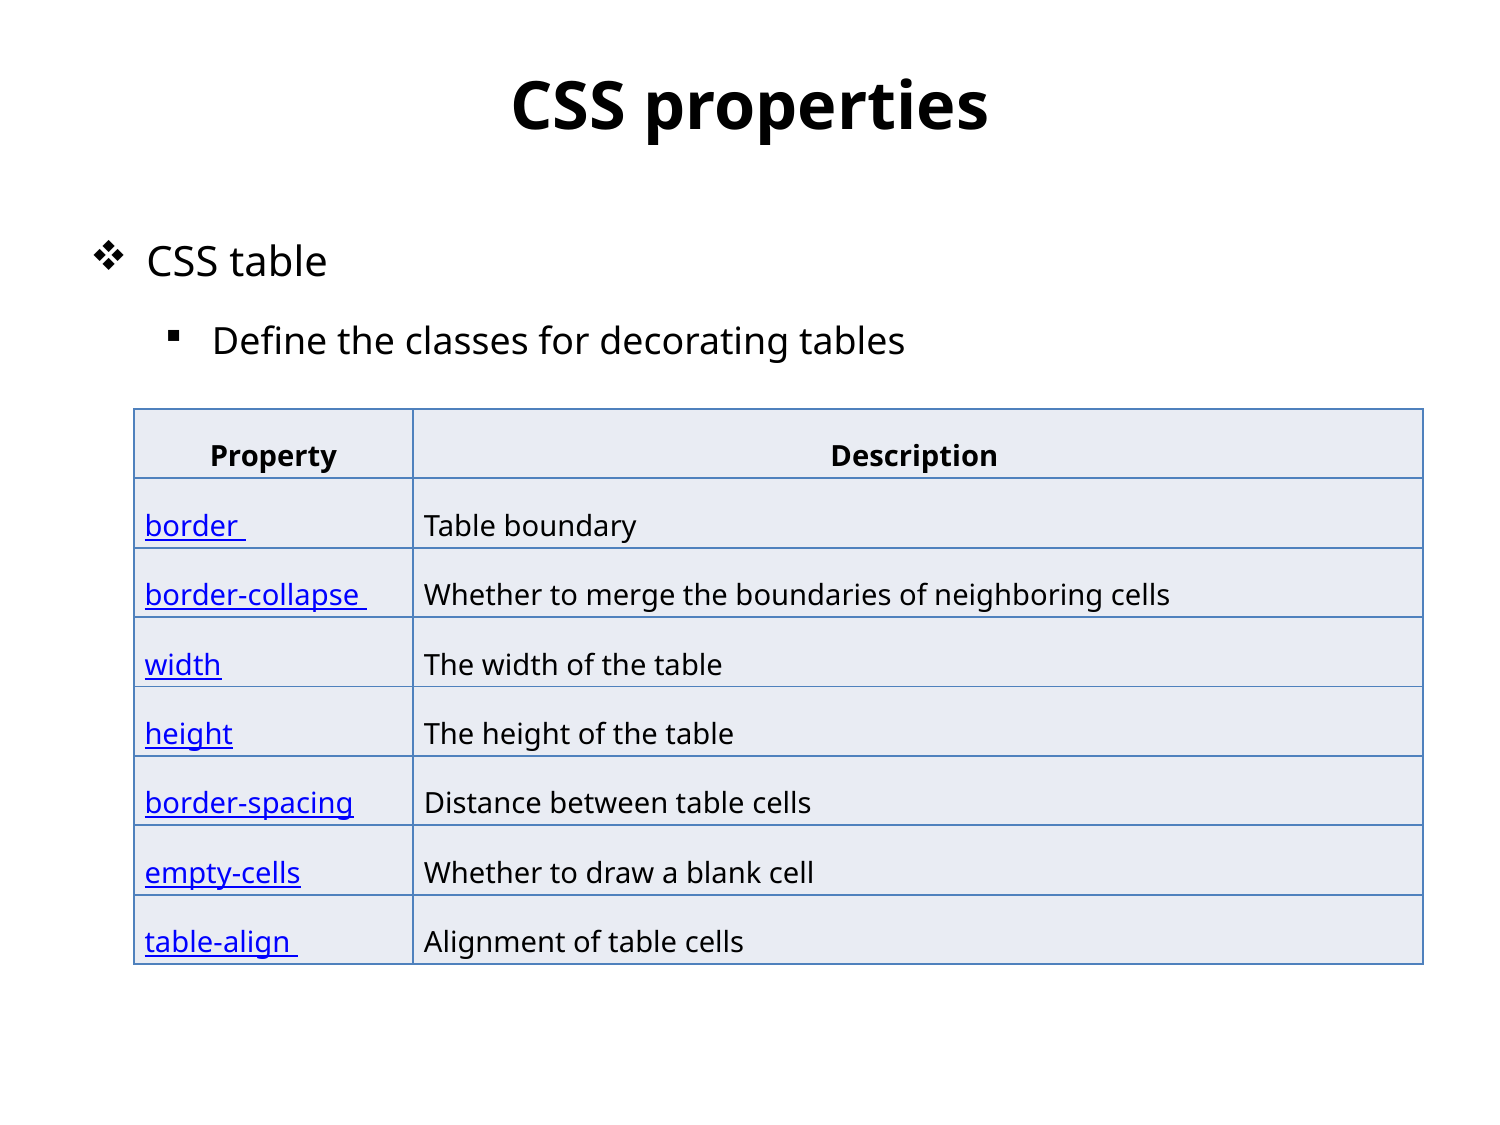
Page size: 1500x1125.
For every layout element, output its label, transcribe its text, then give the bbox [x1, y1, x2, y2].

title CSS properties [75, 45, 1425, 161]
text_box CSS table Define the classes for decorating tables [74, 196, 1425, 1071]
